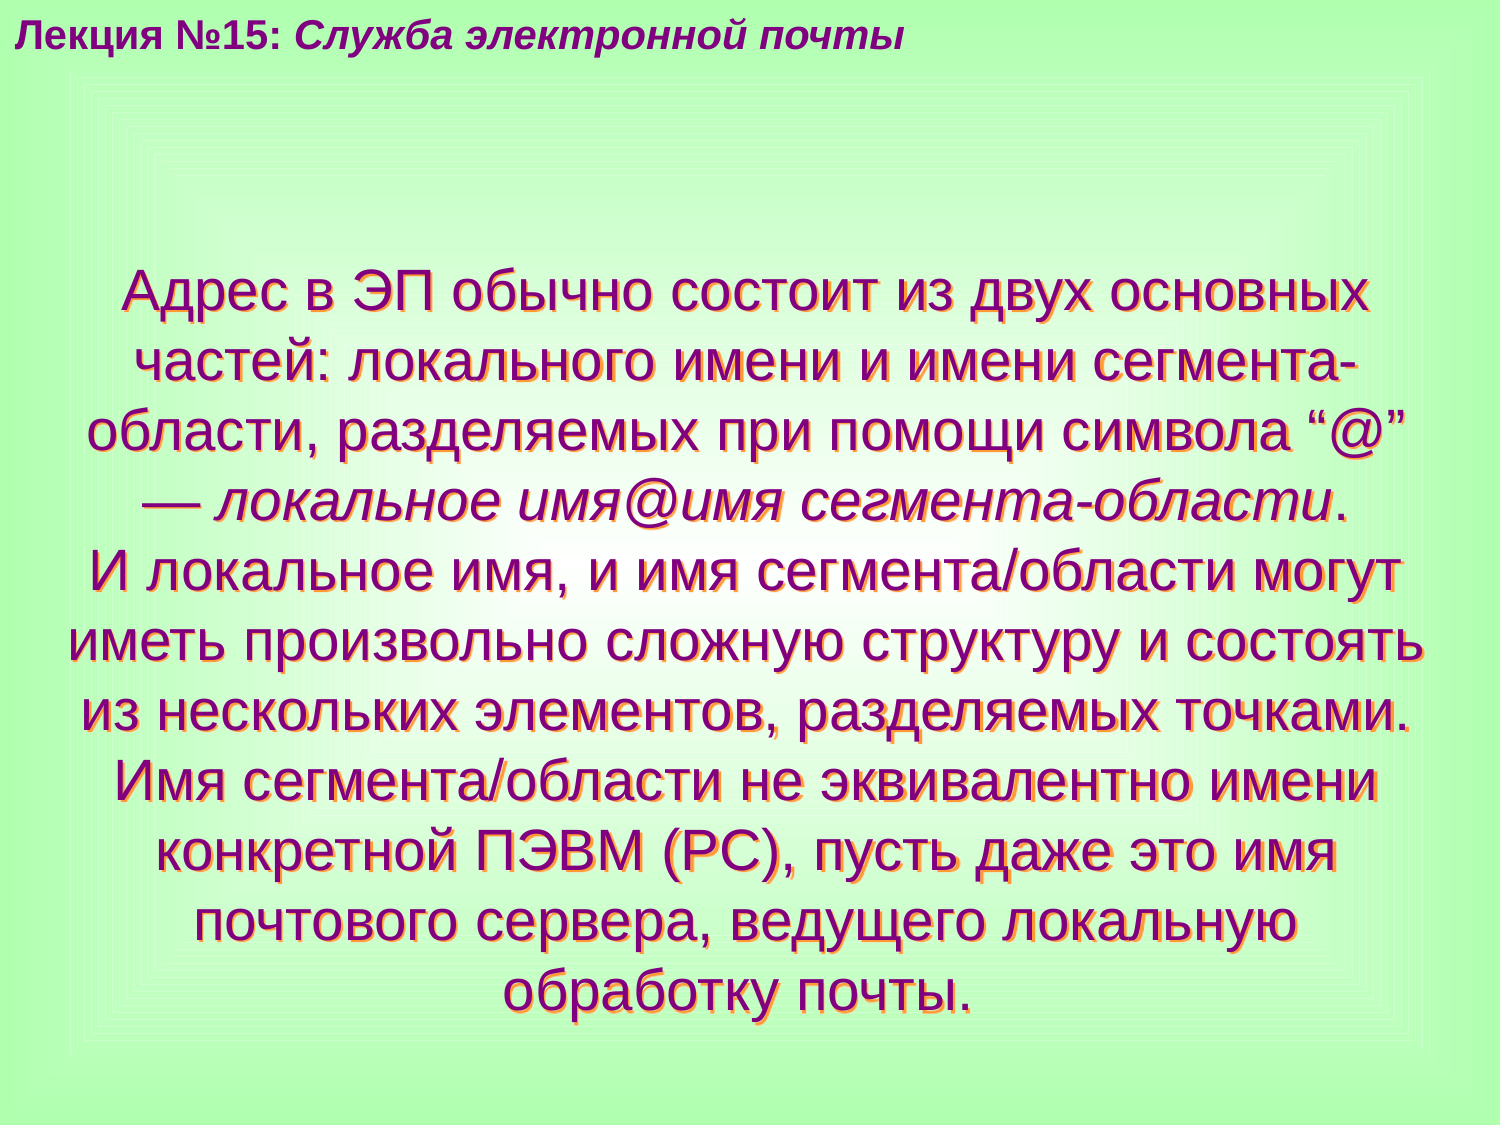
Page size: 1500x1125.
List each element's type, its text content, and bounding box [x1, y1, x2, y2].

text_box Адрес в ЭП обычно состоит из двух основных частей: локального имени и имени сегмента-области, разделяемых при помощи символа “@” — локальное имя@имя сегмента-области. И локальное имя, и имя сегмента/области могут иметь произвольно сложную структуру и состоять из нескольких элементов, разделяемых точками. Имя сегмента/области не эквивалентно имени конкретной ПЭВМ (РС), пусть даже это имя почтового сервера, ведущего локальную обработку почты. [41, 245, 1452, 1030]
text_box Лекция №15: Служба электронной почты [0, 0, 1500, 65]
